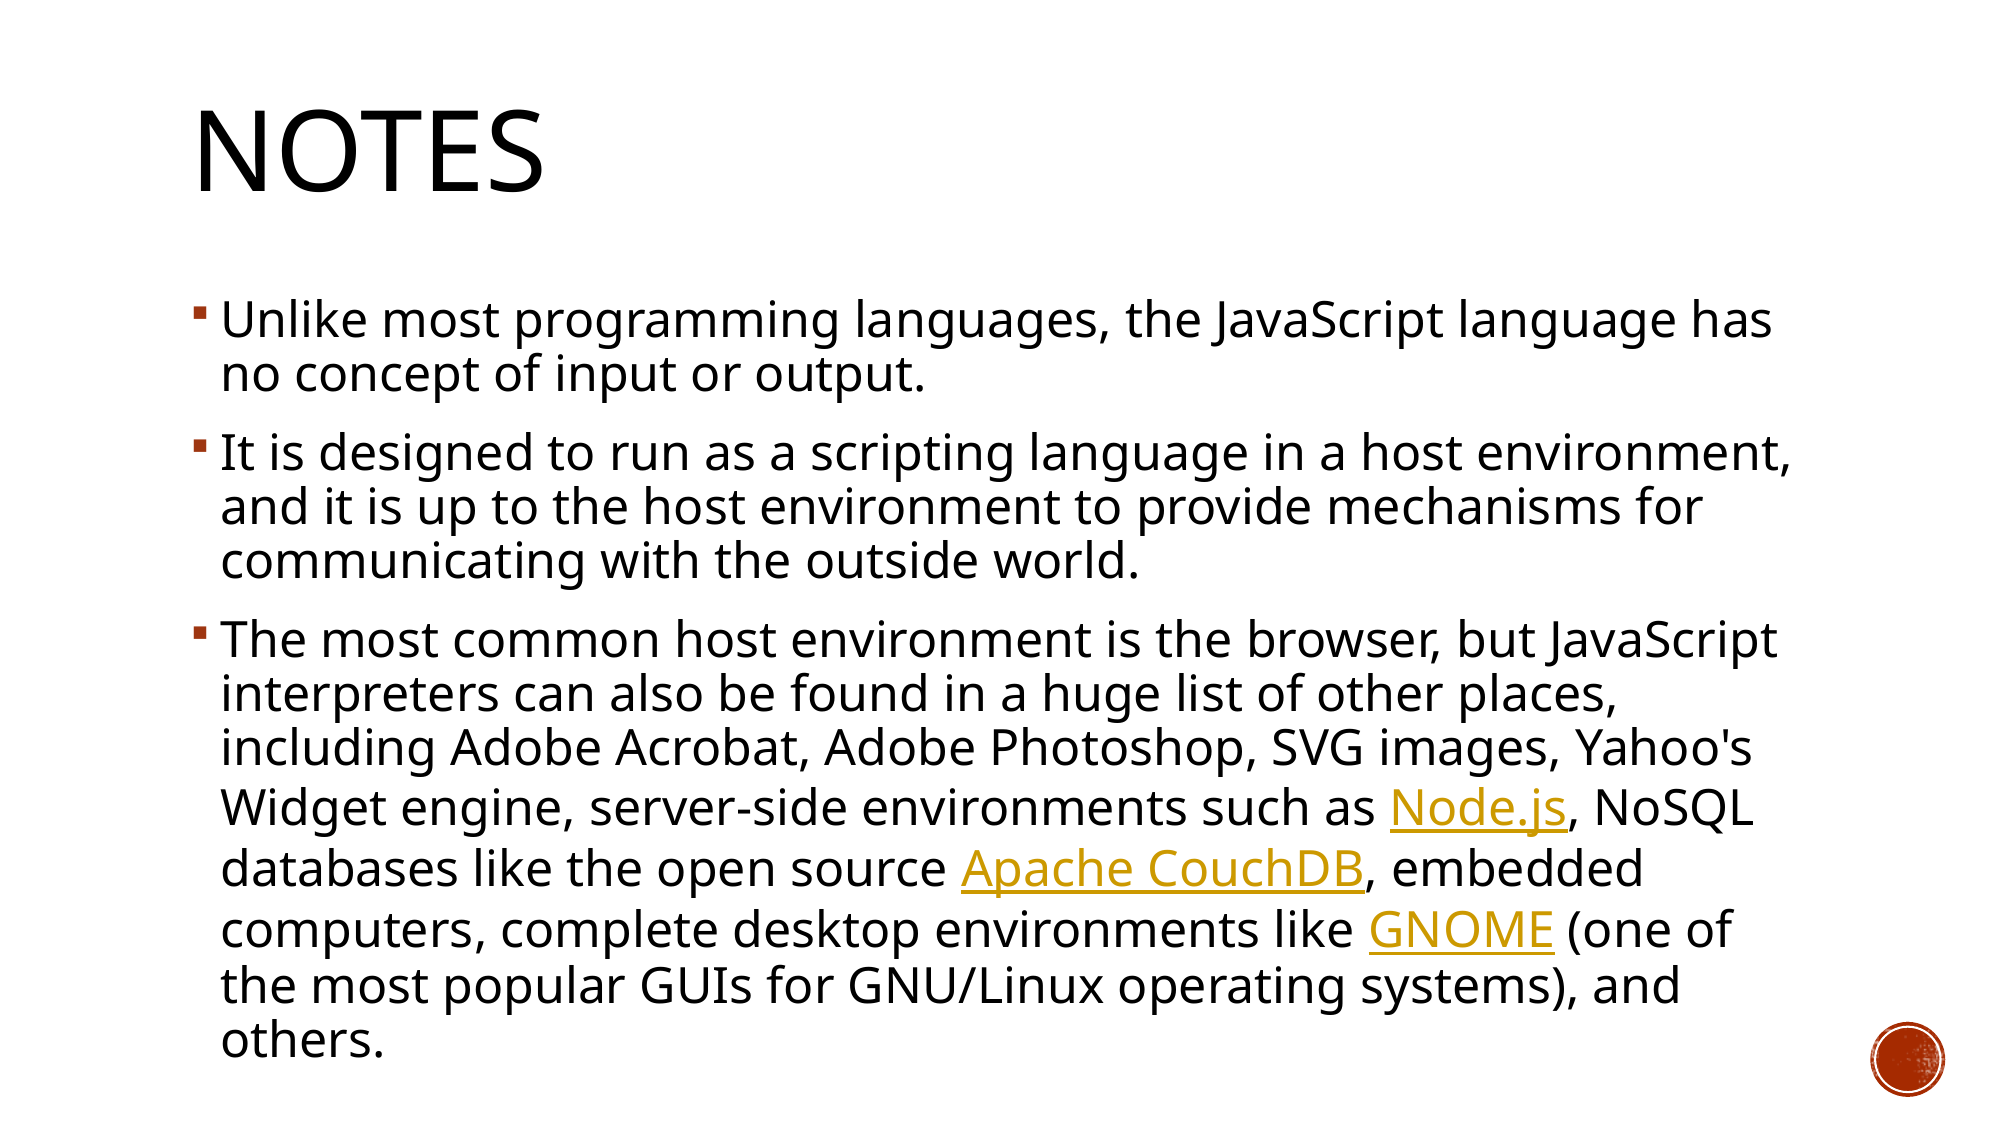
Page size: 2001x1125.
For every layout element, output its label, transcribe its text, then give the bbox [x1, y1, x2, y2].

title notes [175, 22, 1826, 286]
list Unlike most programming languages, the JavaScript language has no concept of input or output. It is designed to run as a scripting language in a host environment, and it is up to the host environment to provide mechanisms for communicating with the outside world. The most common host environment is the browser, but JavaScript interpreters can also be found in a huge list of other places, including Adobe Acrobat, Adobe Photoshop, SVG images, Yahoo's Widget engine, server-side environments such as Node.js, NoSQL databases like the open source Apache CouchDB, embedded computers, complete desktop environments like GNOME (one of the most popular GUIs for GNU/Linux operating systems), and others. [175, 286, 1826, 952]
